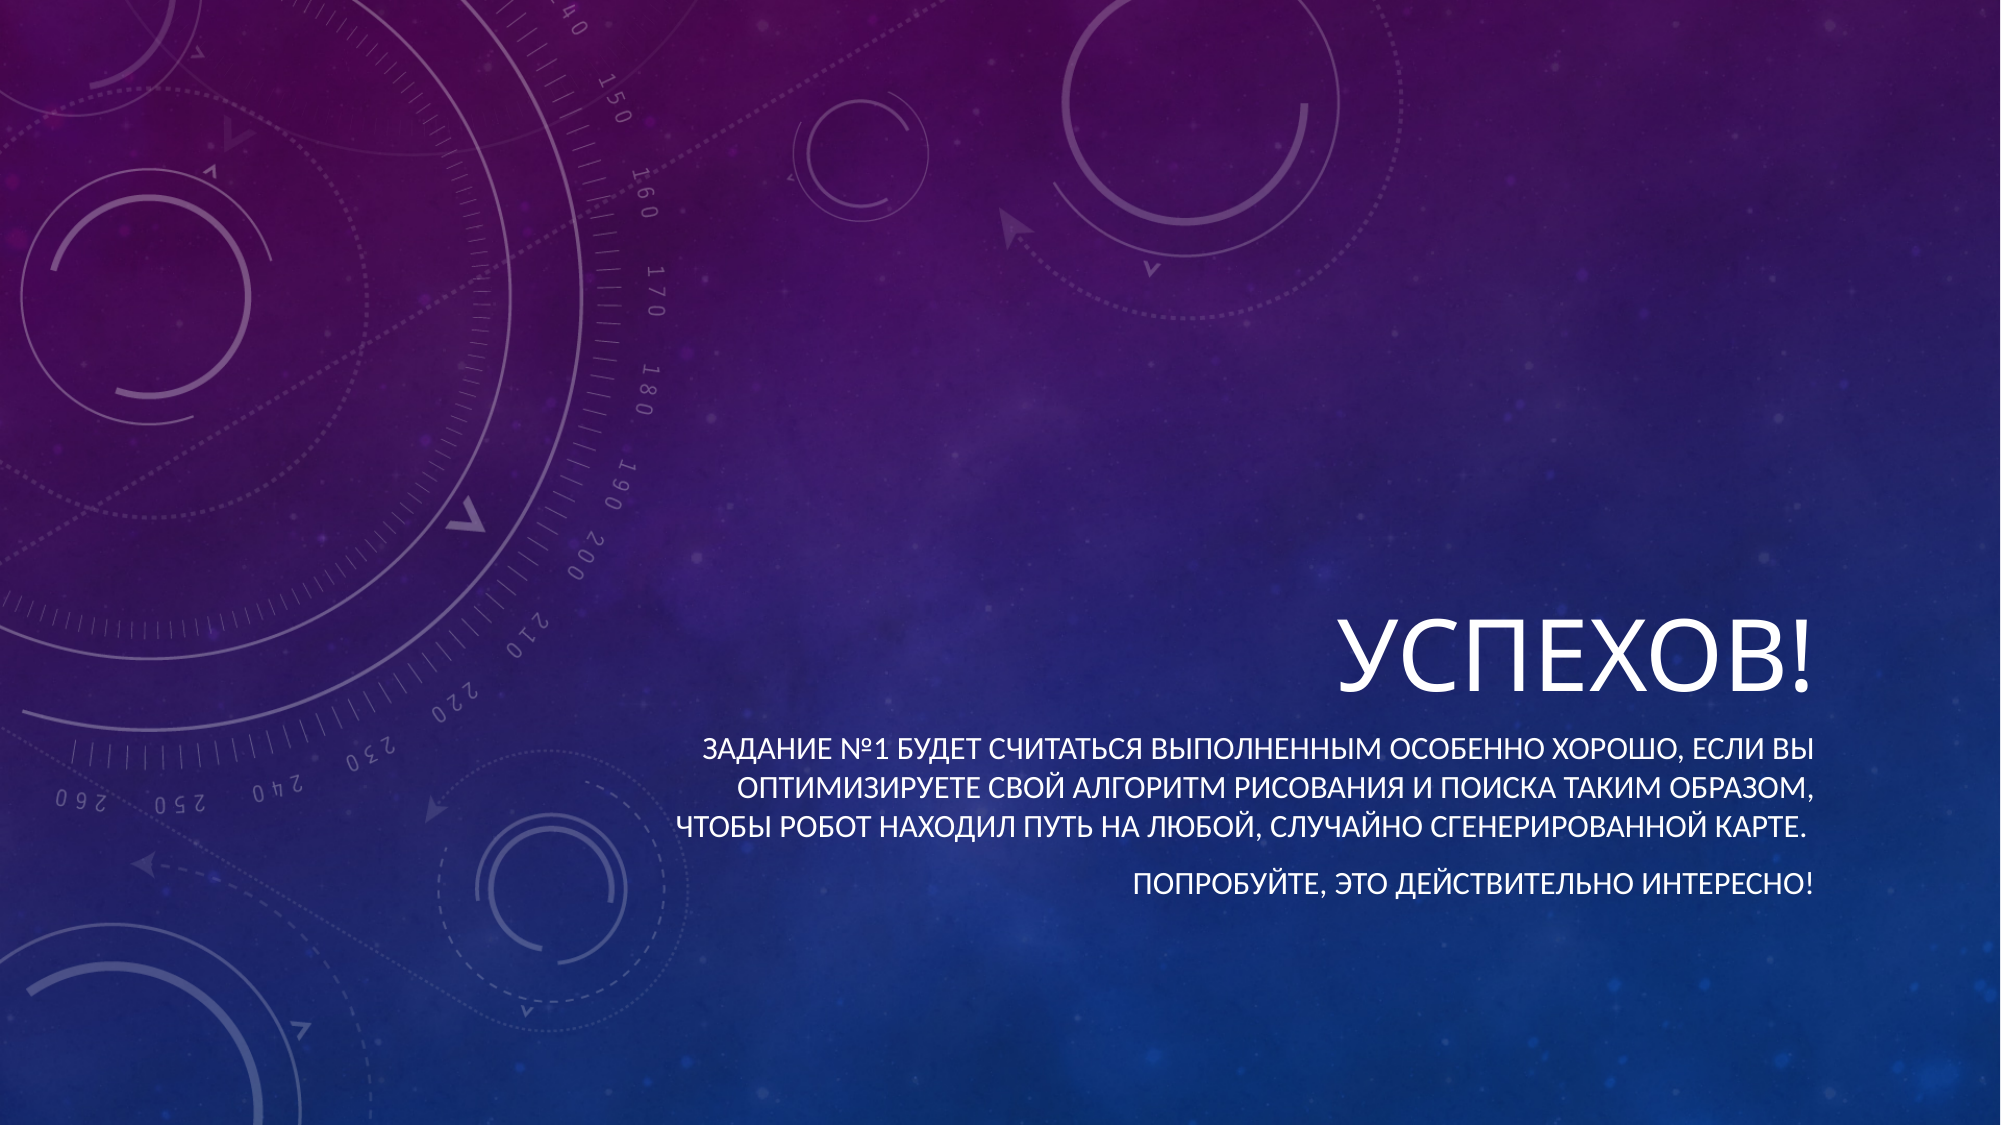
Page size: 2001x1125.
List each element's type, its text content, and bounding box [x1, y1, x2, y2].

subtitle Задание №1 будет считаться выполненным особенно хорошо, если вы оптимизируете свой алгоритм рисования и поиска таким образом, чтобы робот находил путь на любой, случайно сгенерированной карте. Попробуйте, Это действительно интересно! [650, 719, 1831, 950]
title Успехов! [650, 322, 1831, 719]
picture [0, 0, 2001, 1125]
